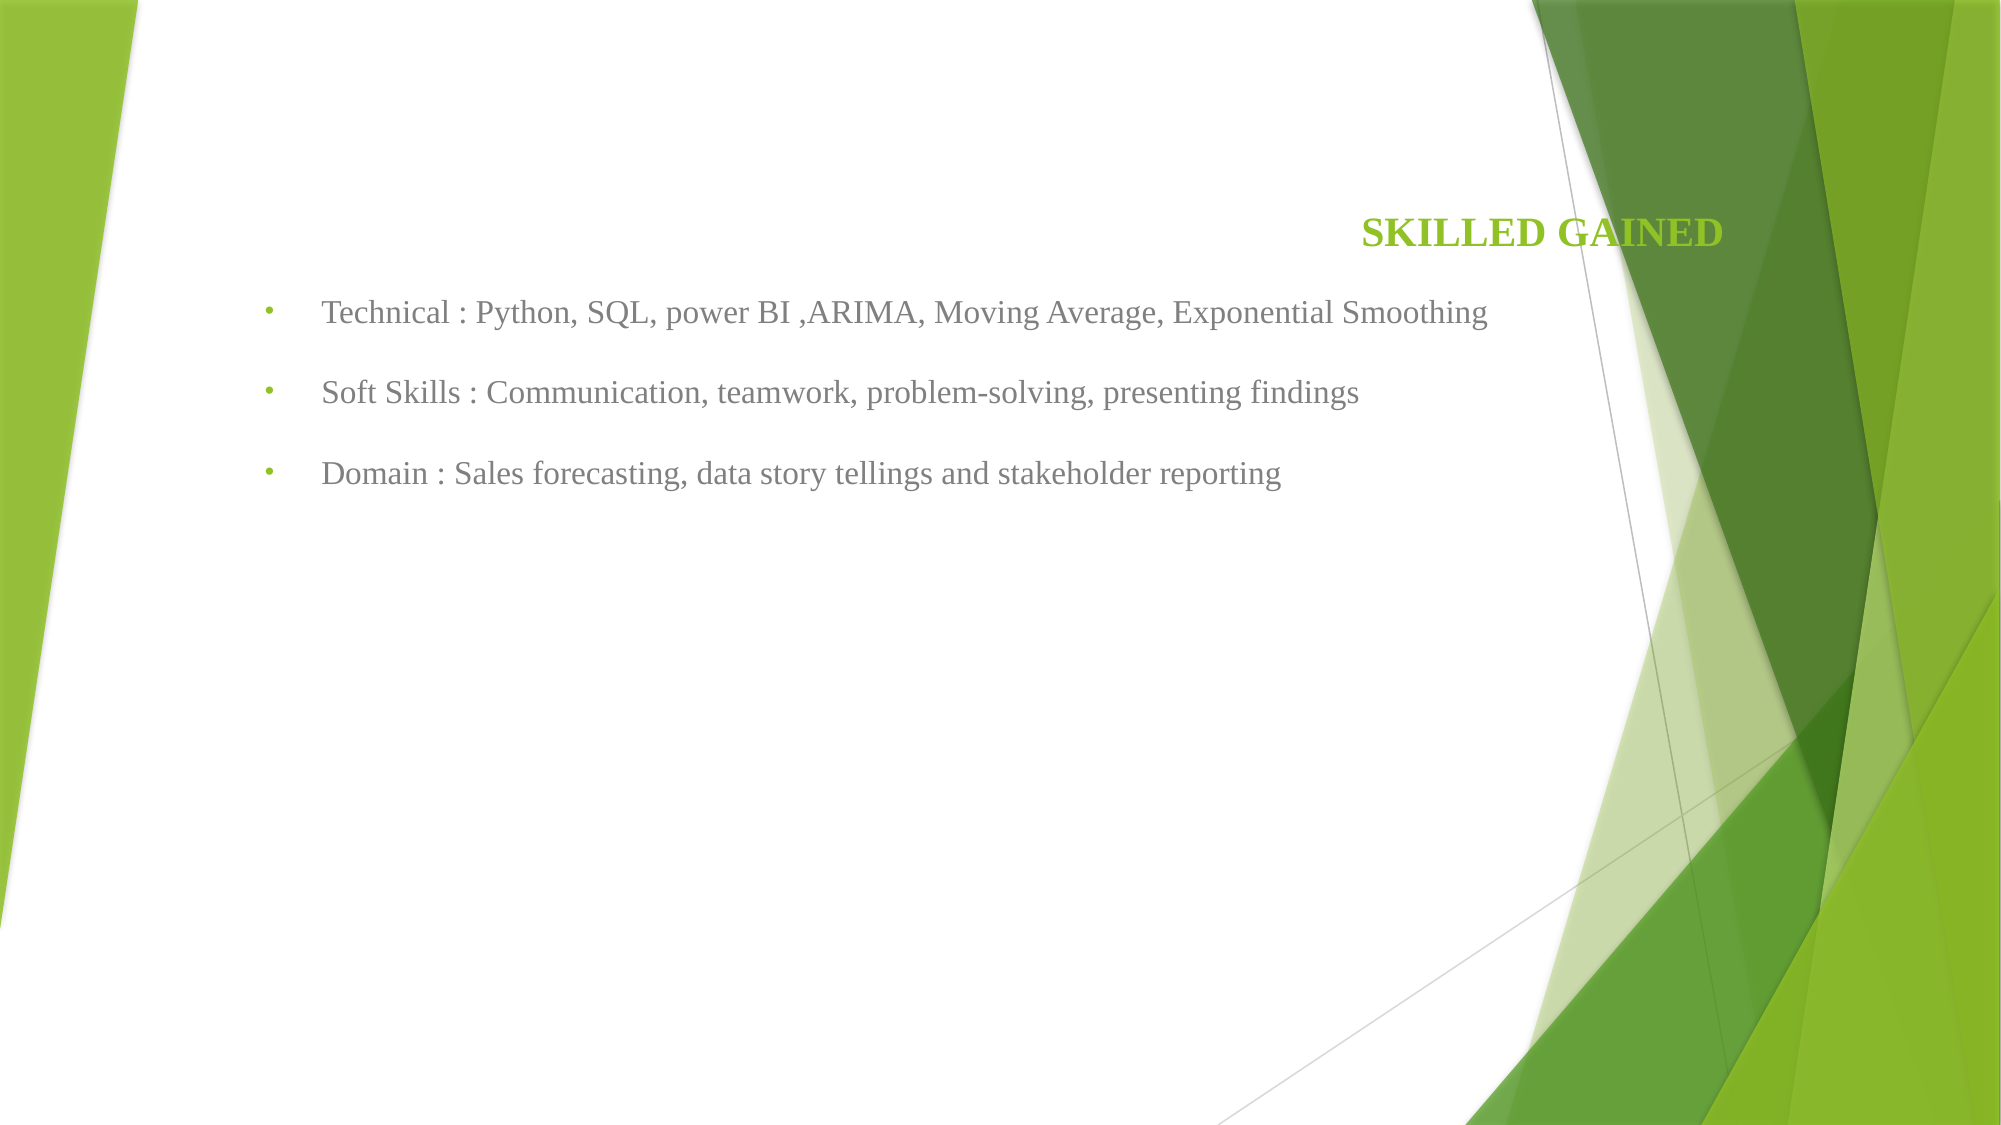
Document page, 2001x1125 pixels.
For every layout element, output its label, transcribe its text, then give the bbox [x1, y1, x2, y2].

subtitle Technical : Python, SQL, power BI ,ARIMA, Moving Average, Exponential Smoothing Soft Skills : Communication, teamwork, problem-solving, presenting findings Domain : Sales forecasting, data story tellings and stakeholder reporting [249, 262, 1750, 863]
title SKILLED GAINED [249, 184, 1750, 262]
